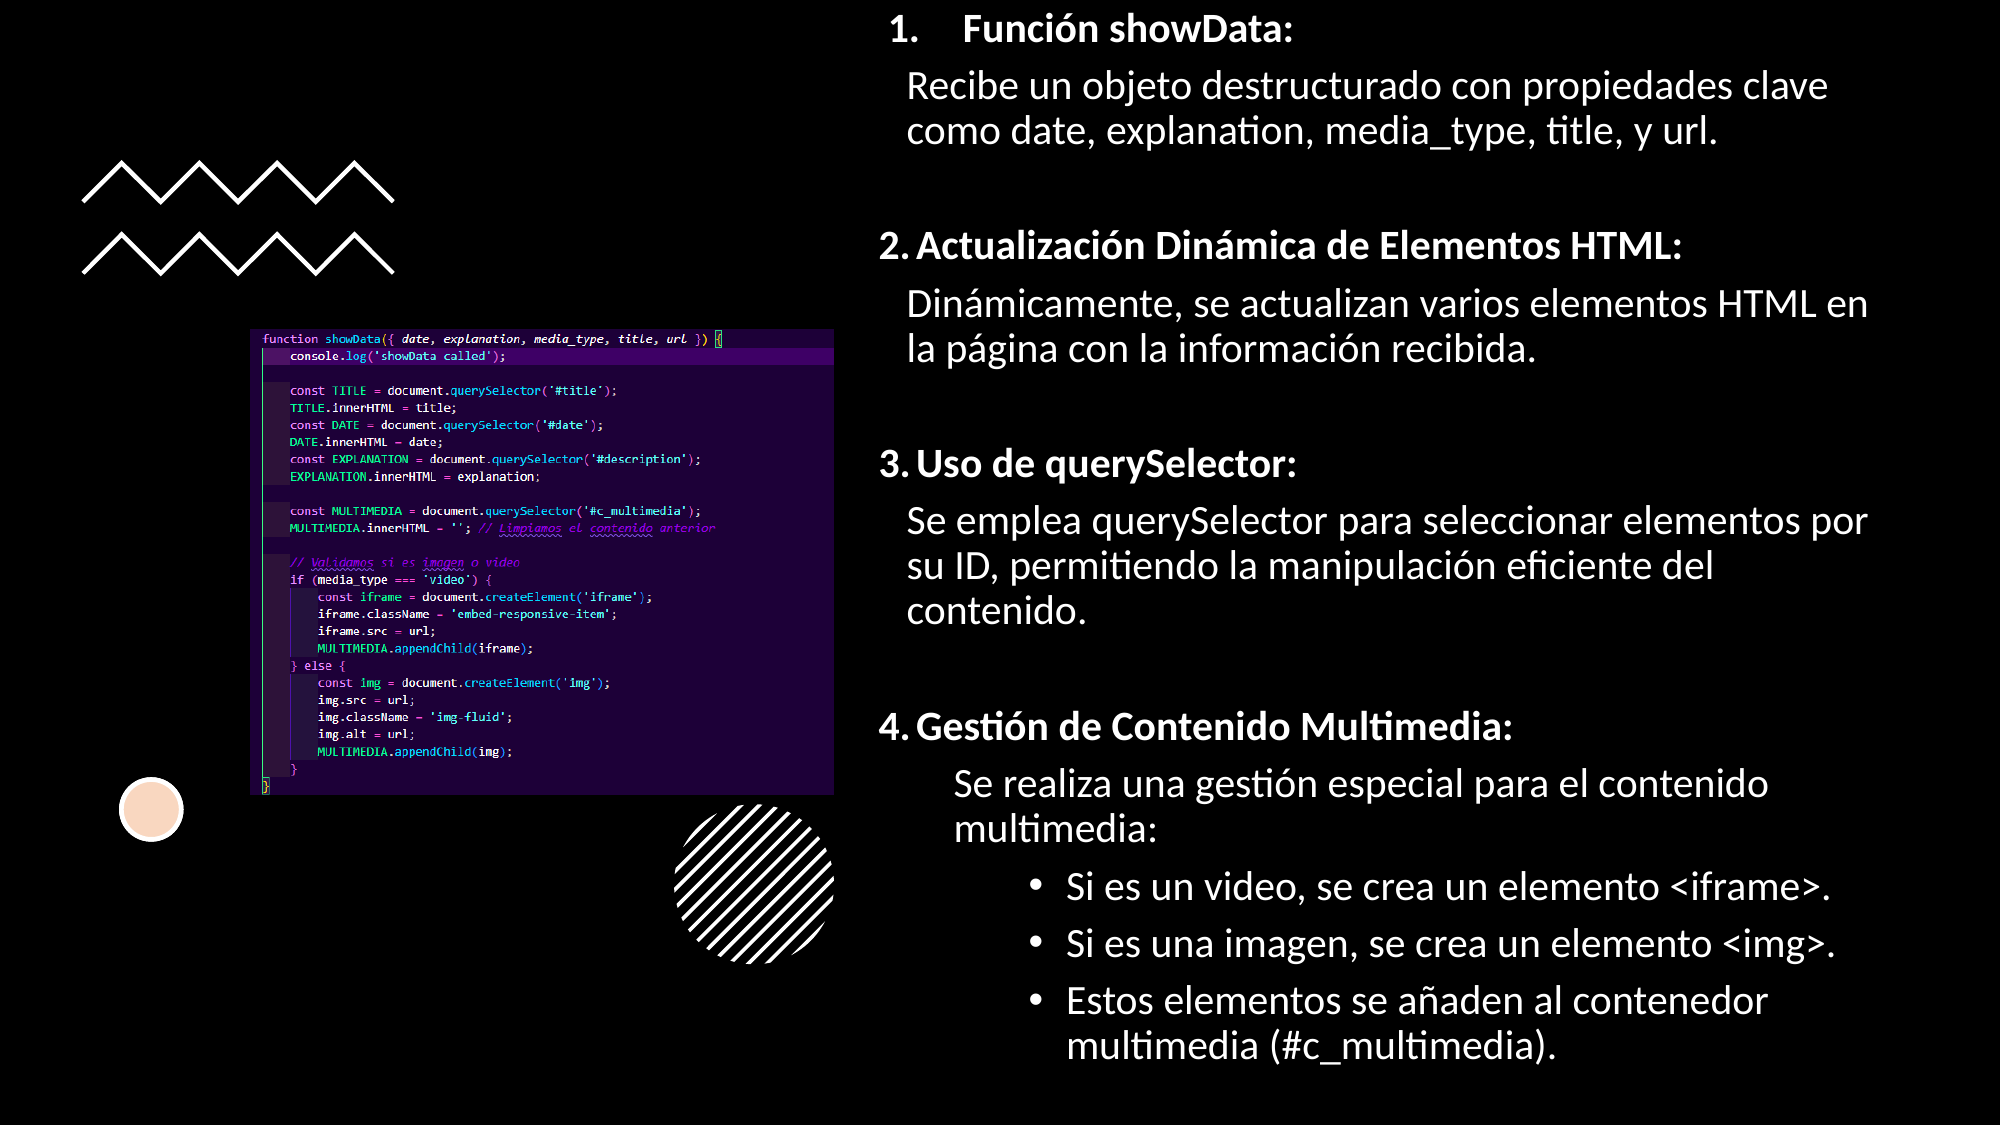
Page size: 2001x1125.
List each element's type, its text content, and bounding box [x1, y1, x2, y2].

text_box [674, 804, 835, 965]
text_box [81, 159, 395, 277]
text_box [0, 0, 2000, 1125]
text_box [120, 778, 183, 841]
text_box Función showData: Recibe un objeto destructurado con propiedades clave como date, explanation, media_type, title, y url. Actualización Dinámica de Elementos HTML: Dinámicamente, se actualizan varios elementos HTML en la página con la información recibida. Uso de querySelector: Se emplea querySelector para seleccionar elementos por su ID, permitiendo la manipulación eficiente del contenido. Gestión de Contenido Multimedia: Se realiza una gestión especial para el contenido multimedia: Si es un video, se crea un elemento <iframe>. Si es una imagen, se crea un elemento <img>. Estos elementos se añaden al contenedor multimedia (#c_multimedia). [854, 0, 1885, 713]
picture [250, 329, 834, 795]
